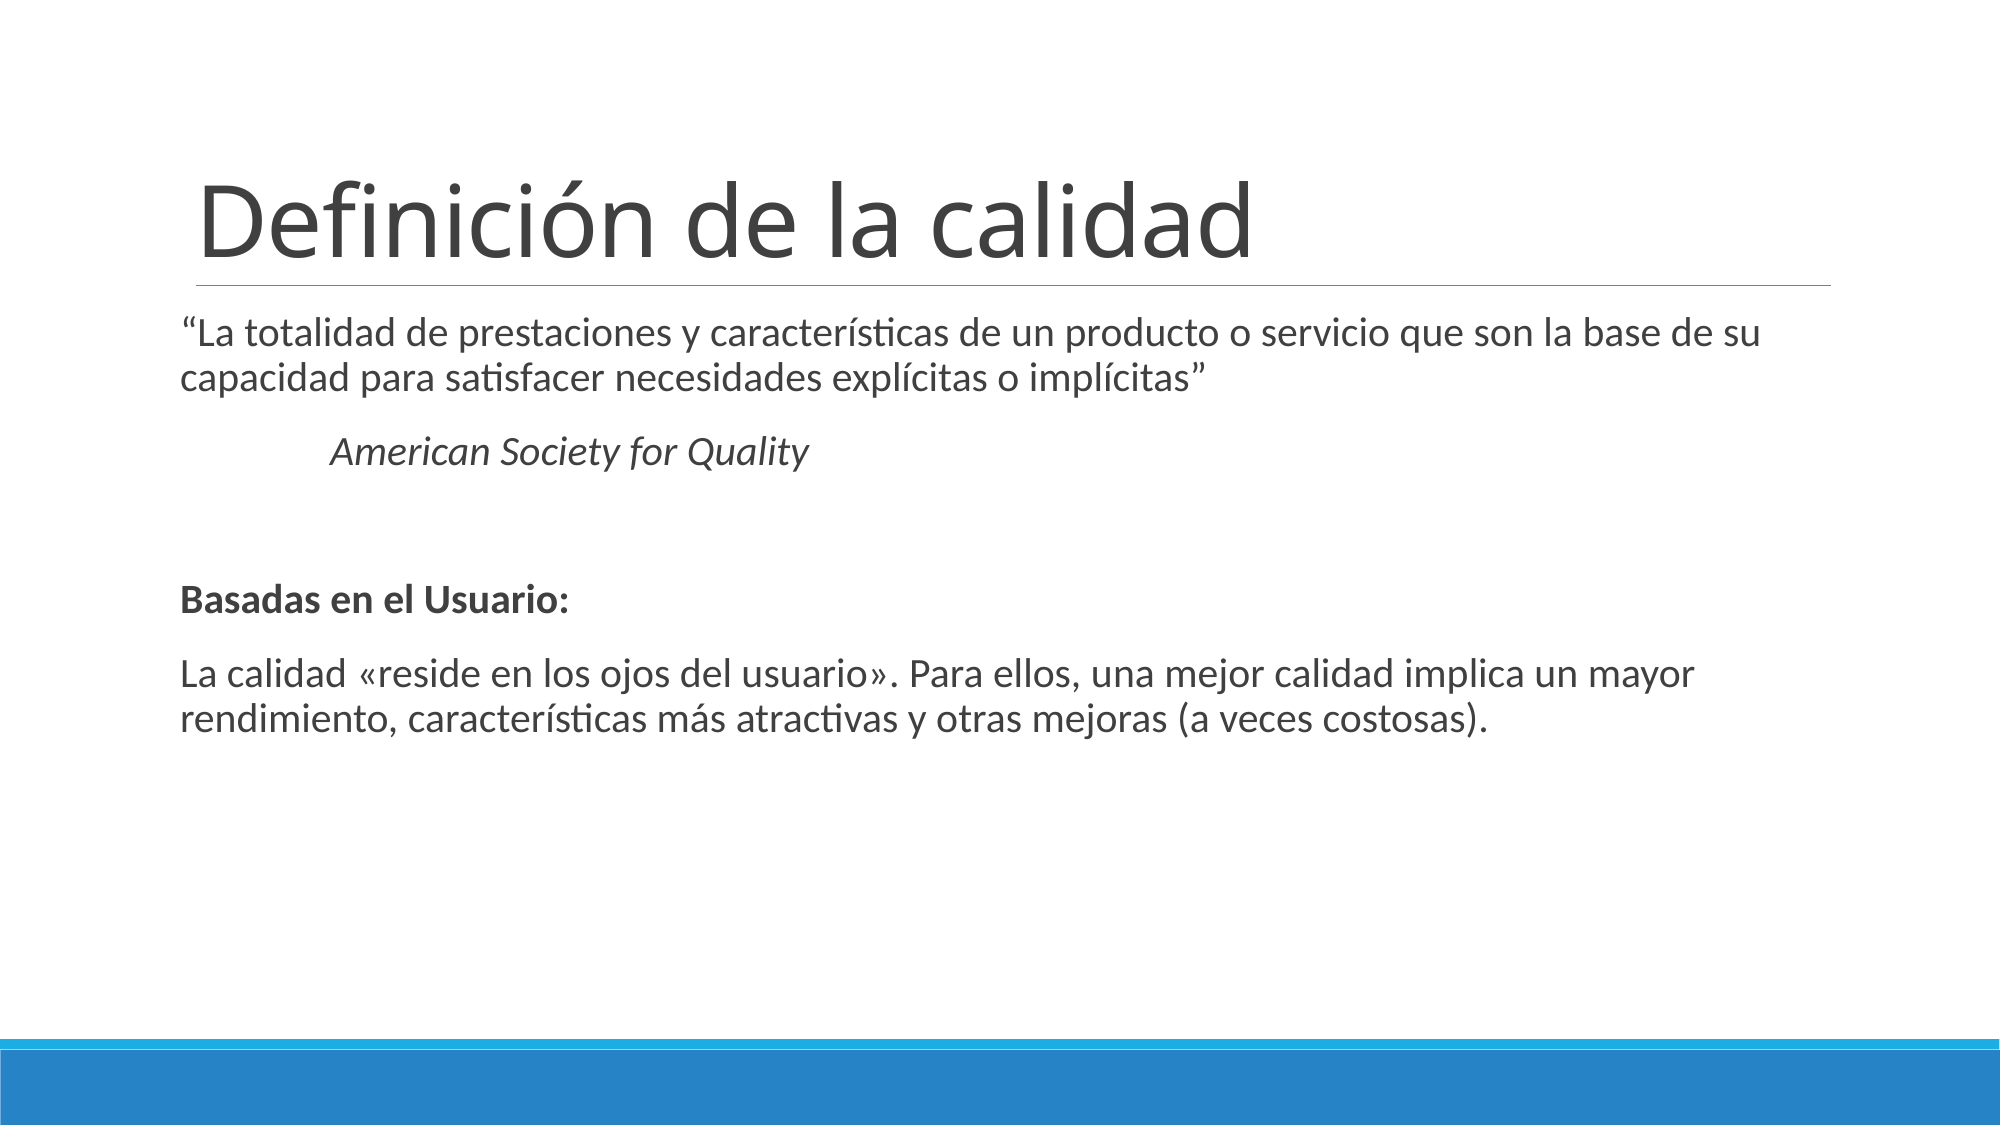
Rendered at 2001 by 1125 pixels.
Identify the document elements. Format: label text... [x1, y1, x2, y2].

title Definición de la calidad [180, 47, 1830, 285]
list “La totalidad de prestaciones y características de un producto o servicio que son la base de su capacidad para satisfacer necesidades explícitas o implícitas” American Society for Quality Basadas en el Usuario: La calidad «reside en los ojos del usuario». Para ellos, una mejor calidad implica un mayor rendimiento, características más atractivas y otras mejoras (a veces costosas). [180, 302, 1830, 963]
